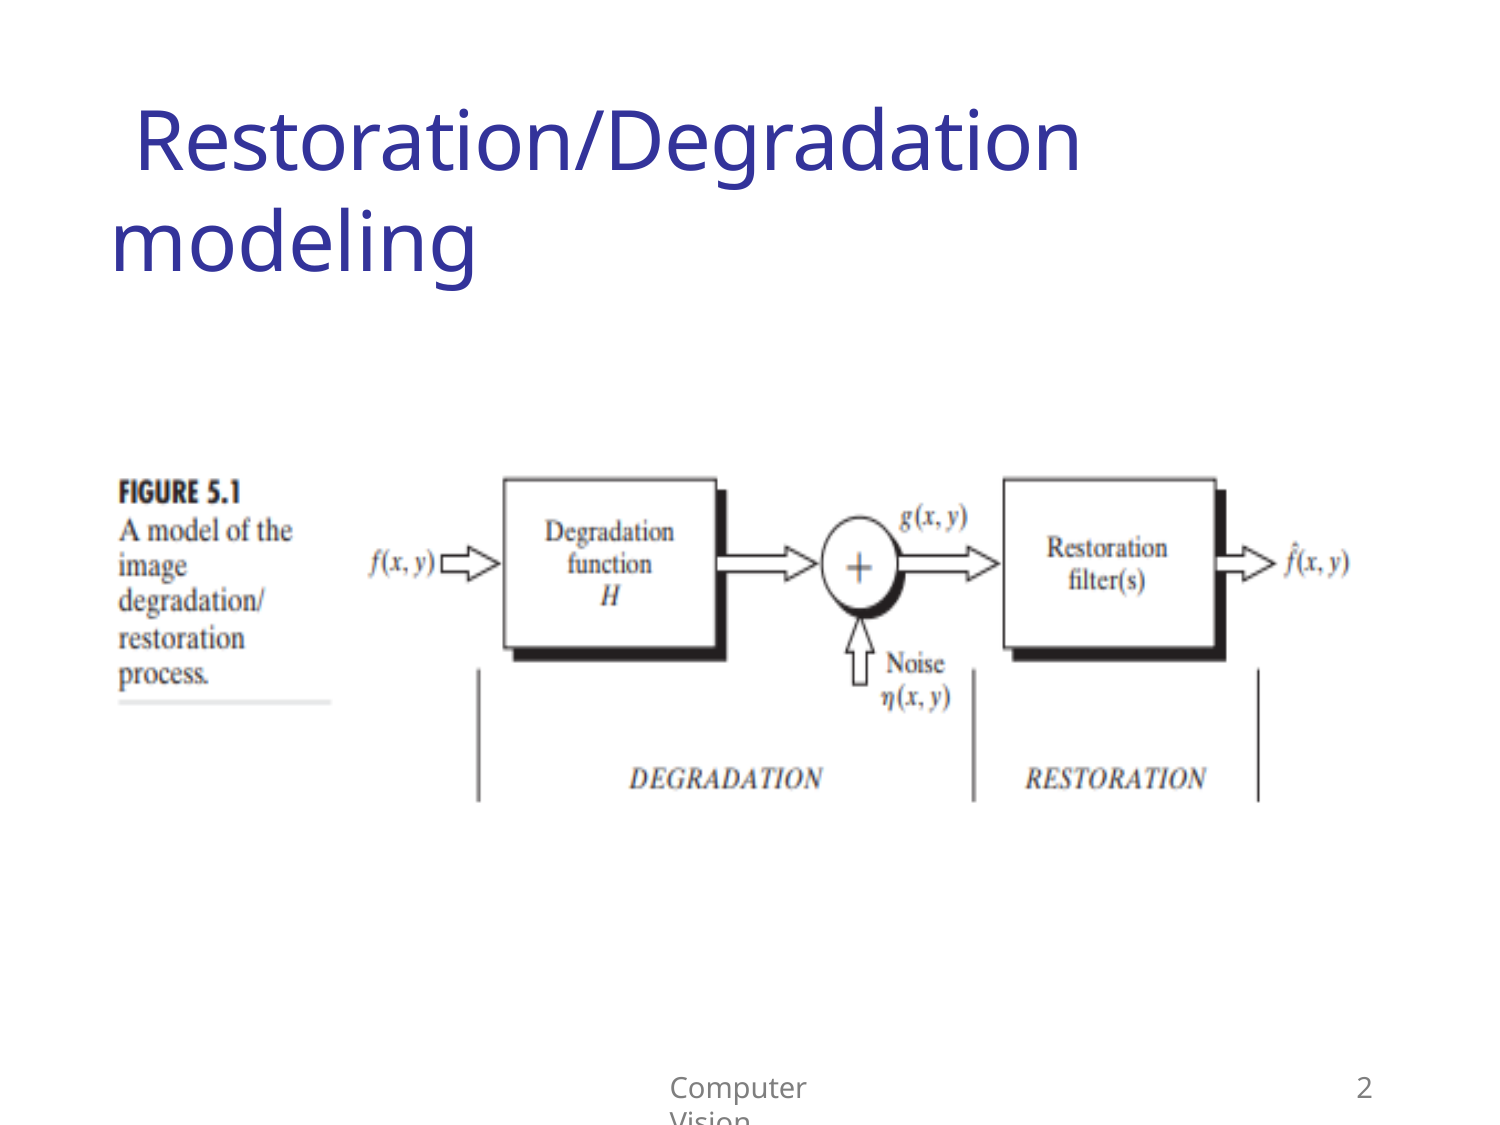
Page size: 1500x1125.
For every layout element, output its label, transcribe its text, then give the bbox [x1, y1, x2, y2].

picture [73, 442, 1385, 854]
title Restoration/Degradation modeling [107, 76, 1384, 289]
slide_number 2 [1352, 1067, 1393, 1125]
footer Computer Vision [667, 1067, 883, 1125]
